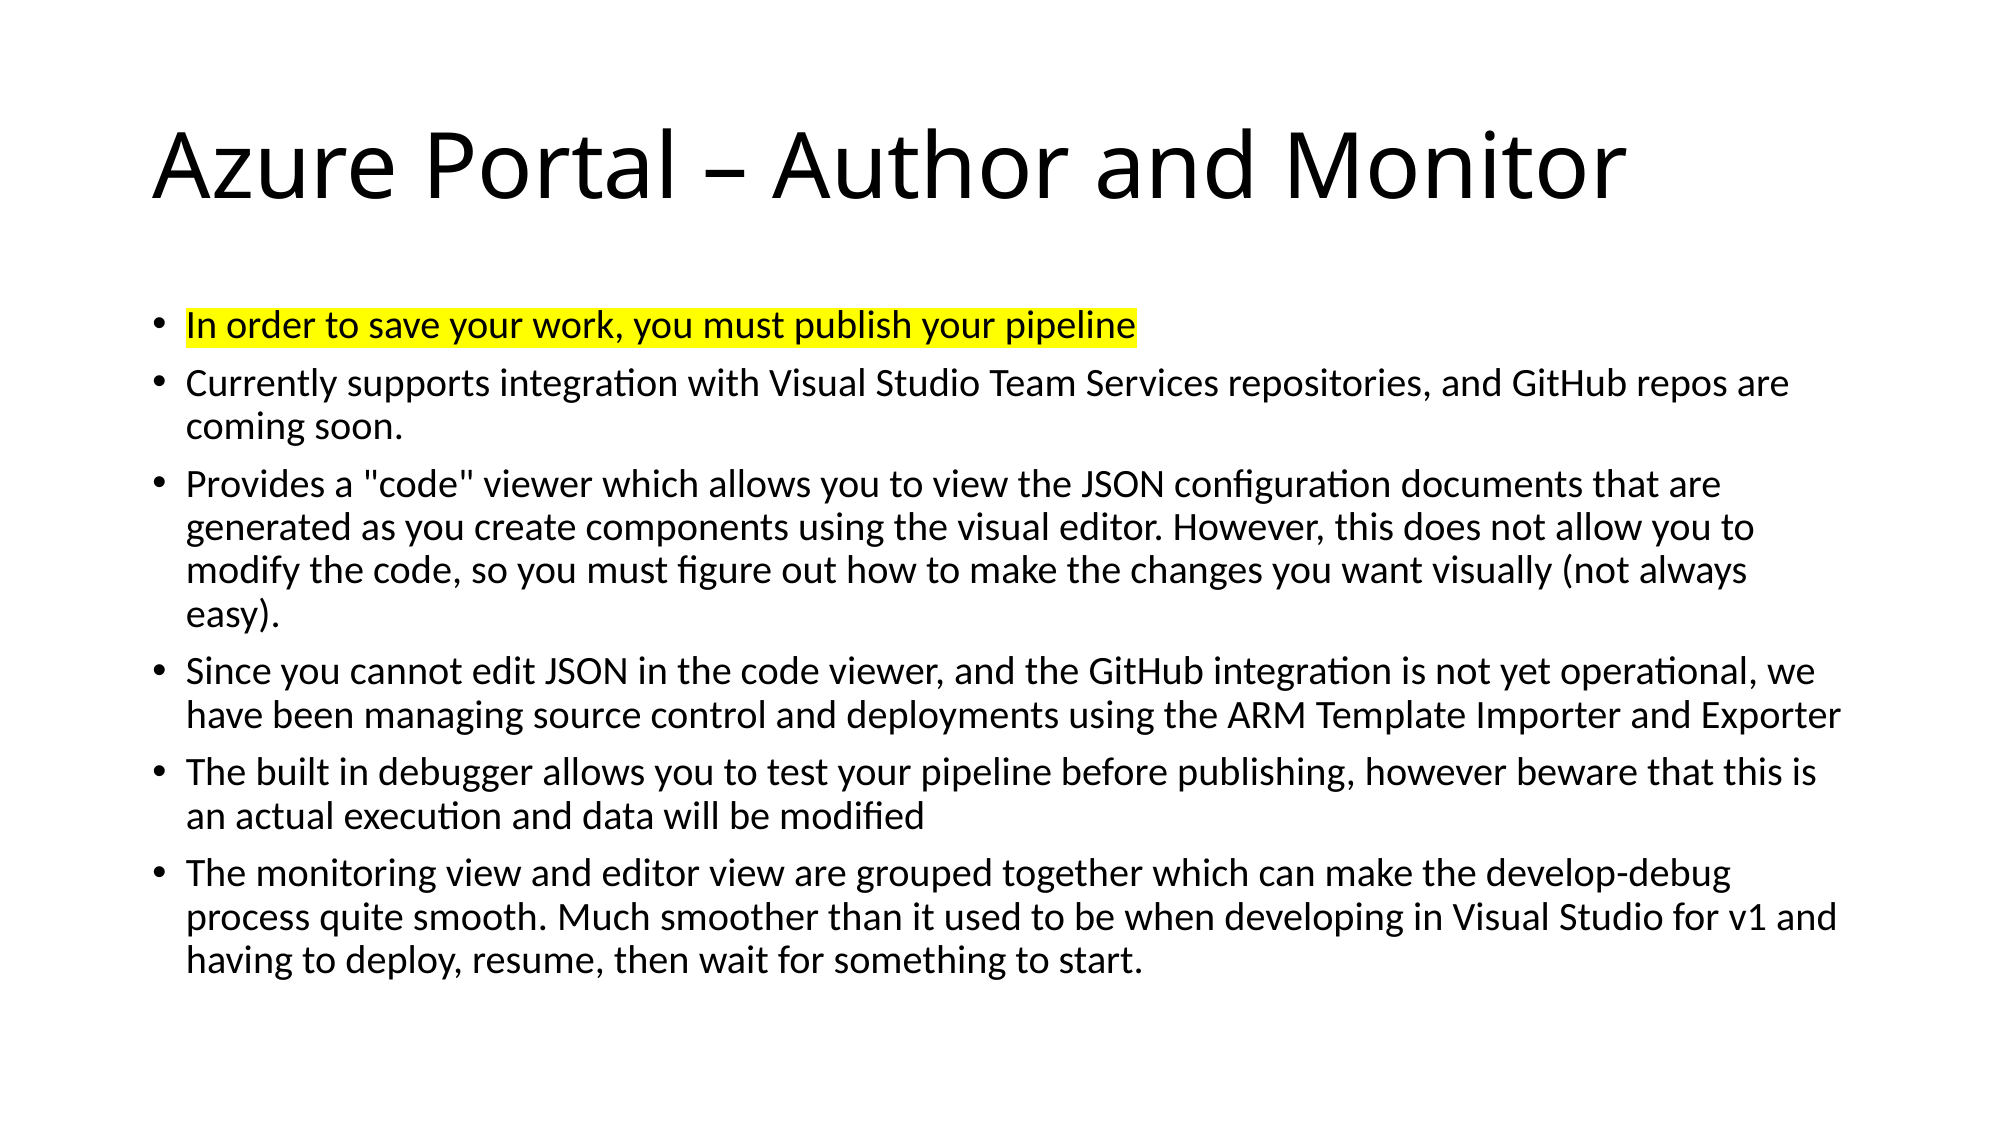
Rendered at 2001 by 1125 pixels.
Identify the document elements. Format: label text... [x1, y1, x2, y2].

title Azure Portal – Author and Monitor [137, 59, 1863, 278]
list In order to save your work, you must publish your pipeline Currently supports integration with Visual Studio Team Services repositories, and GitHub repos are coming soon. Provides a "code" viewer which allows you to view the JSON configuration documents that are generated as you create components using the visual editor. However, this does not allow you to modify the code, so you must figure out how to make the changes you want visually (not always easy). Since you cannot edit JSON in the code viewer, and the GitHub integration is not yet operational, we have been managing source control and deployments using the ARM Template Importer and Exporter The built in debugger allows you to test your pipeline before publishing, however beware that this is an actual execution and data will be modified The monitoring view and editor view are grouped together which can make the develop-debug process quite smooth. Much smoother than it used to be when developing in Visual Studio for v1 and having to deploy, resume, then wait for something to start. [137, 296, 1863, 1010]
